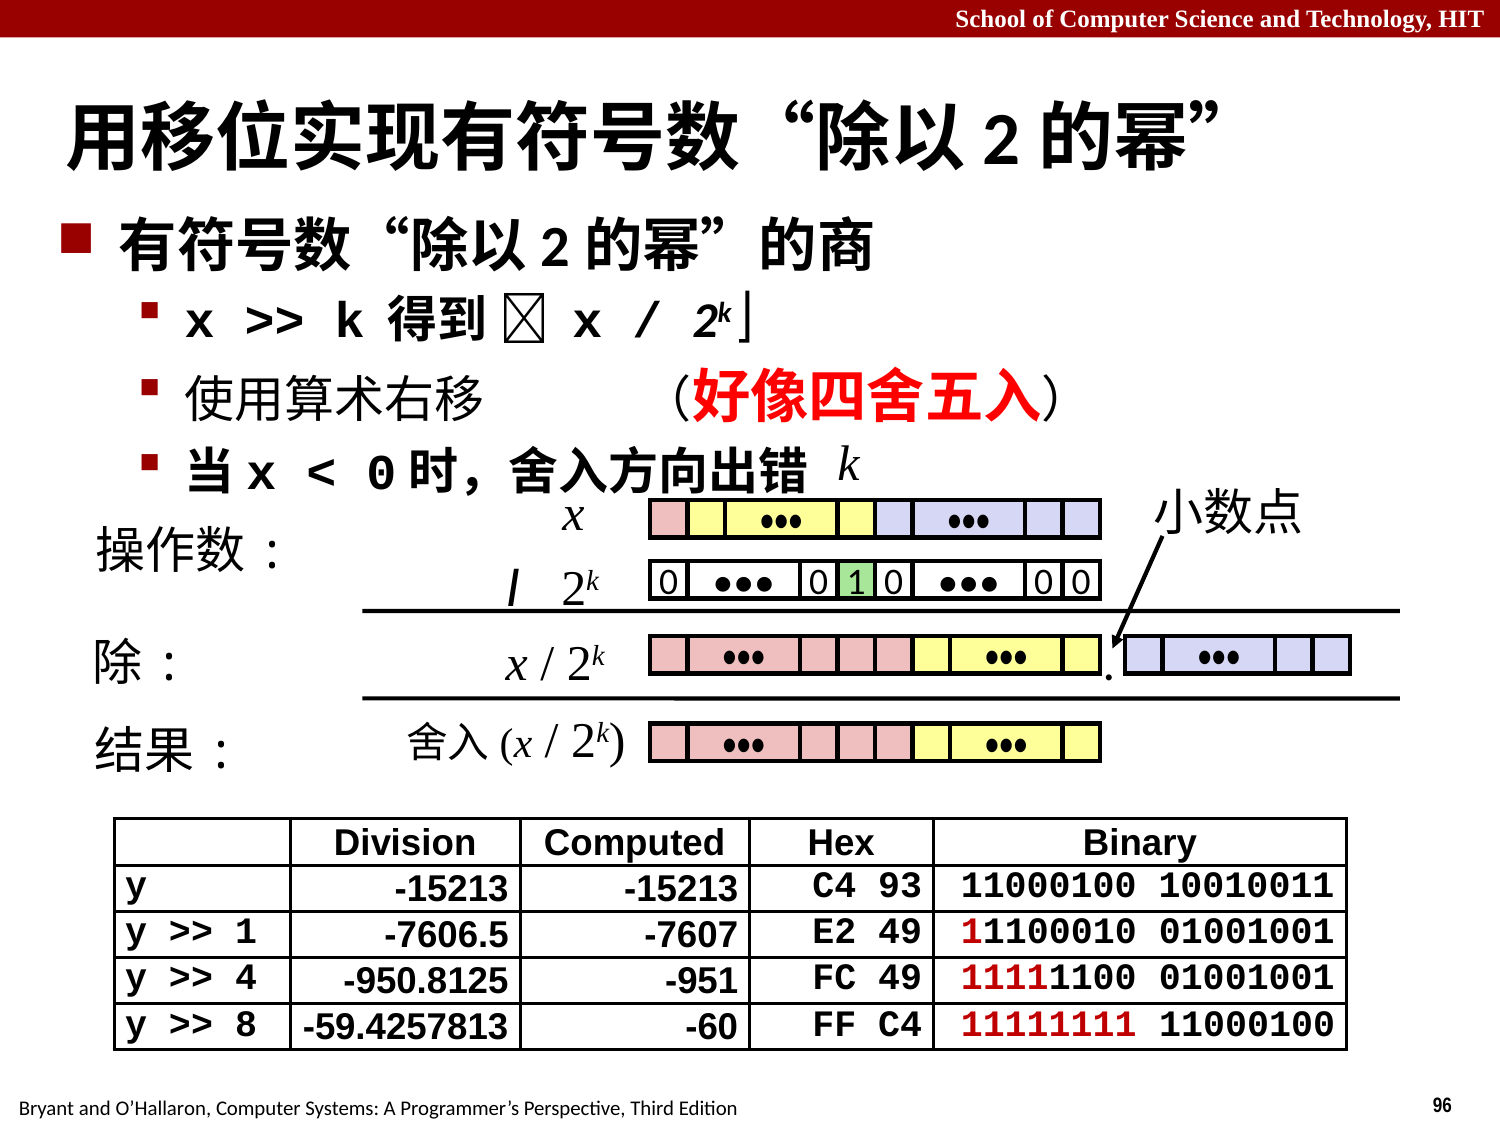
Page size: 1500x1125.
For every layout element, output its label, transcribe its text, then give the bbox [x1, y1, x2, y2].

text_box [837, 635, 875, 674]
text_box 舍入(x / 2k) [391, 699, 641, 775]
text_box [650, 635, 688, 674]
text_box 0 [1025, 560, 1062, 599]
text_box [800, 723, 837, 761]
list 有符号数“除以2的幂”的商 x >> k 得到  x / 2k  使用算术右移 （好像四舍五入） 当x < 0时，舍入方向出错 [47, 199, 1411, 409]
text_box ••• [687, 560, 800, 599]
text_box [875, 723, 912, 761]
text_box 结果: [79, 710, 252, 786]
text_box 0 [800, 560, 837, 599]
text_box . [1087, 623, 1131, 699]
text_box [687, 500, 725, 538]
text_box [1063, 635, 1087, 674]
text_box 0 [650, 560, 687, 599]
text_box [650, 500, 687, 538]
text_box ••• [912, 560, 1025, 599]
text_box 1 [837, 560, 875, 599]
text_box 小数点 [1138, 473, 1319, 549]
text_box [112, 817, 1372, 1088]
text_box [912, 723, 950, 761]
text_box 2k [546, 548, 614, 610]
text_box / [493, 548, 535, 623]
text_box k [822, 423, 875, 499]
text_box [874, 499, 1101, 538]
text_box [650, 723, 688, 761]
text_box x / 2k [490, 623, 620, 698]
text_box 2k [546, 611, 614, 623]
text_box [1124, 635, 1351, 674]
text_box [837, 723, 875, 761]
text_box 0 [1062, 560, 1100, 599]
text_box [1063, 723, 1100, 761]
text_box x [547, 473, 600, 548]
text_box ••• [688, 635, 800, 674]
text_box [912, 635, 950, 674]
text_box [875, 635, 912, 674]
text_box ••• [950, 635, 1063, 674]
text_box [800, 635, 837, 674]
text_box ••• [688, 723, 800, 761]
text_box 除: [77, 623, 229, 699]
text_box ••• [725, 500, 838, 538]
title 用移位实现有符号数“除以2的幂” [49, 87, 1422, 182]
text_box 0 [875, 560, 912, 599]
text_box [1111, 535, 1163, 649]
text_box [838, 500, 872, 538]
text_box 操作数: [80, 510, 302, 586]
text_box ••• [950, 723, 1063, 761]
